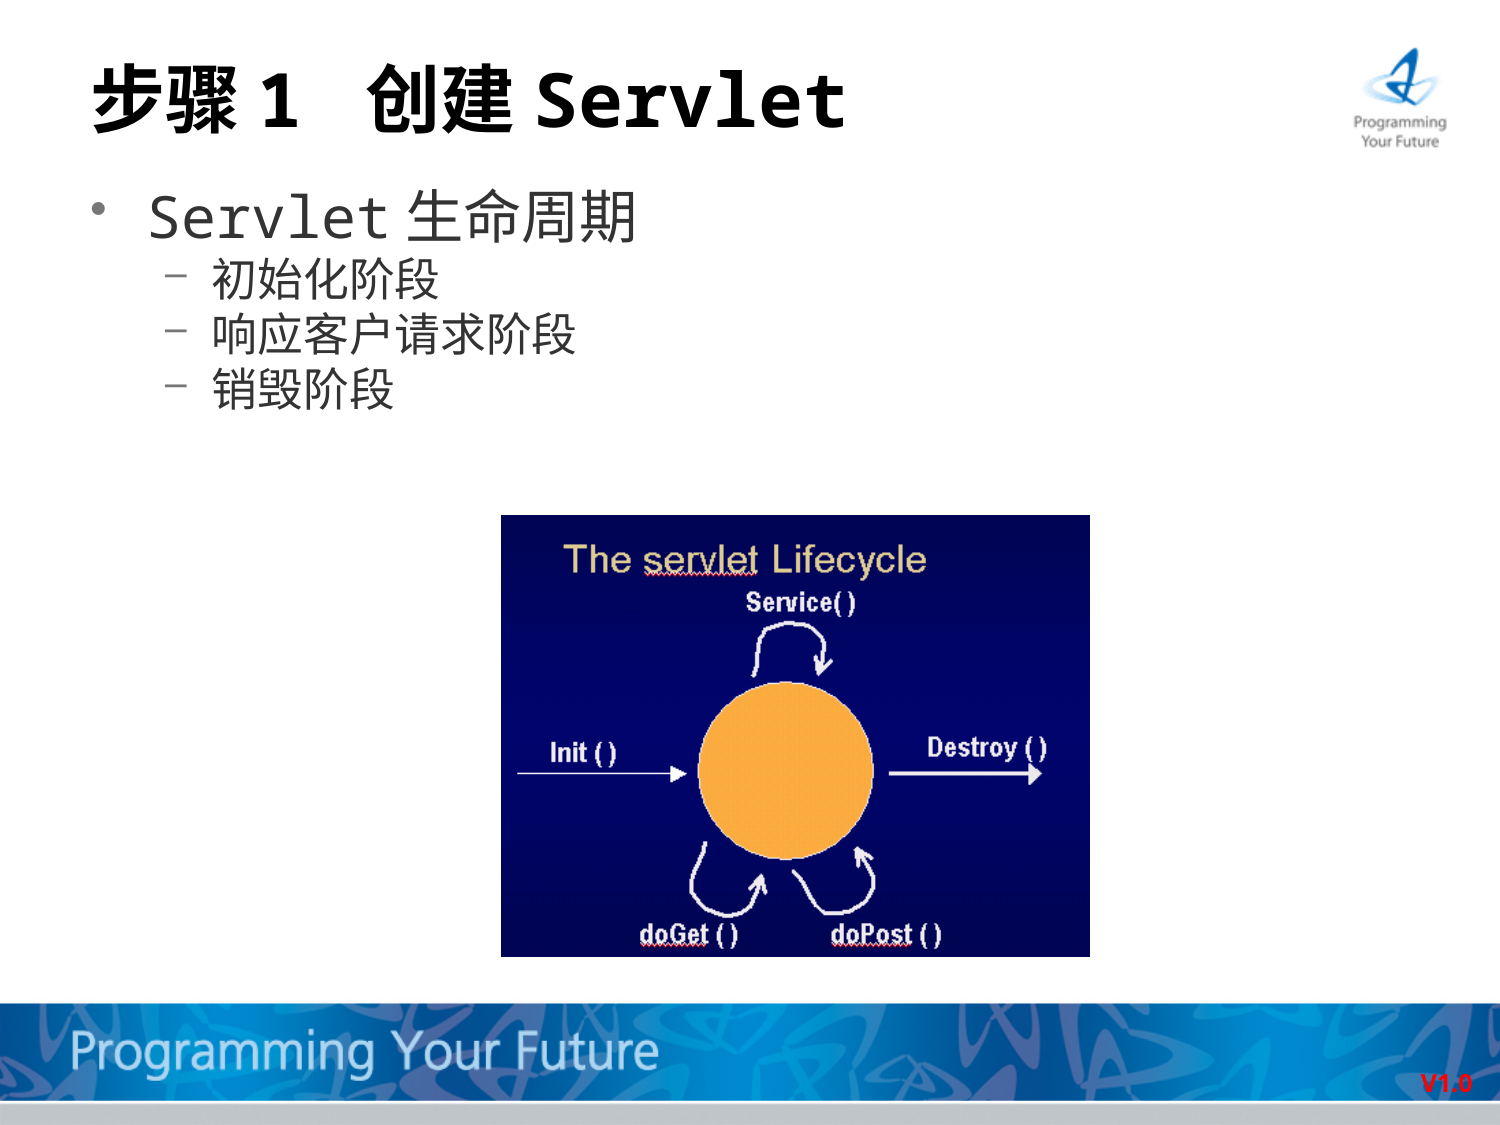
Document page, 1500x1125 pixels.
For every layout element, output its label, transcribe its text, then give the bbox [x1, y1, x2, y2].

title 步骤1 创建Servlet [74, 44, 1271, 162]
picture [1340, 42, 1461, 157]
list Servlet生命周期 初始化阶段 响应客户请求阶段 销毁阶段 [74, 172, 1412, 988]
picture [501, 514, 1090, 958]
picture [0, 997, 1500, 1125]
